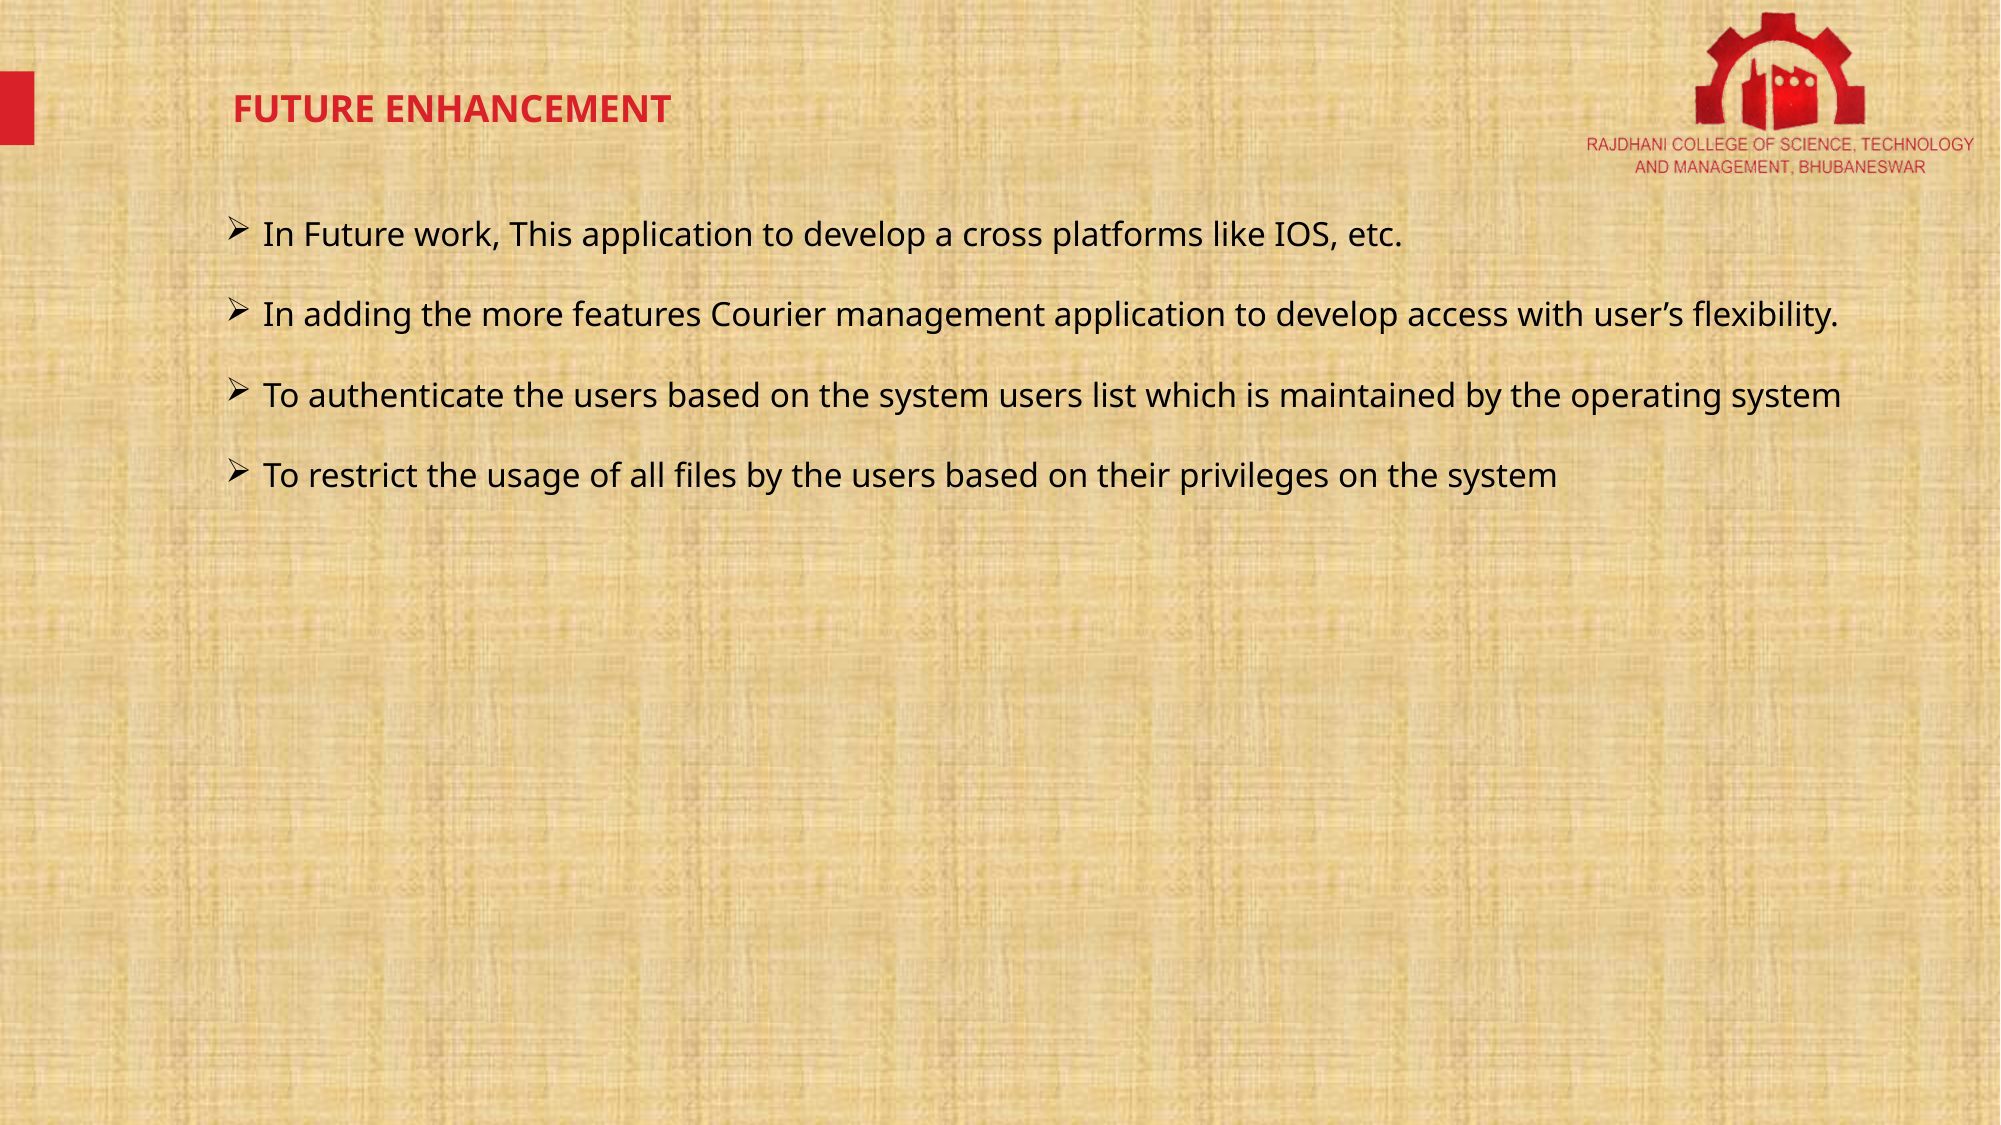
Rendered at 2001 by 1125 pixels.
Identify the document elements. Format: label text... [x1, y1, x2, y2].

picture [0, 0, 2001, 1125]
text_box FUTURE ENHANCEMENT [217, 78, 687, 138]
text_box [0, 71, 35, 146]
list In Future work, This application to develop a cross platforms like IOS, etc. In adding the more features Courier management application to develop access with user’s flexibility. To authenticate the users based on the system users list which is maintained by the operating system To restrict the usage of all files by the users based on their privileges on the system [210, 185, 1936, 1044]
